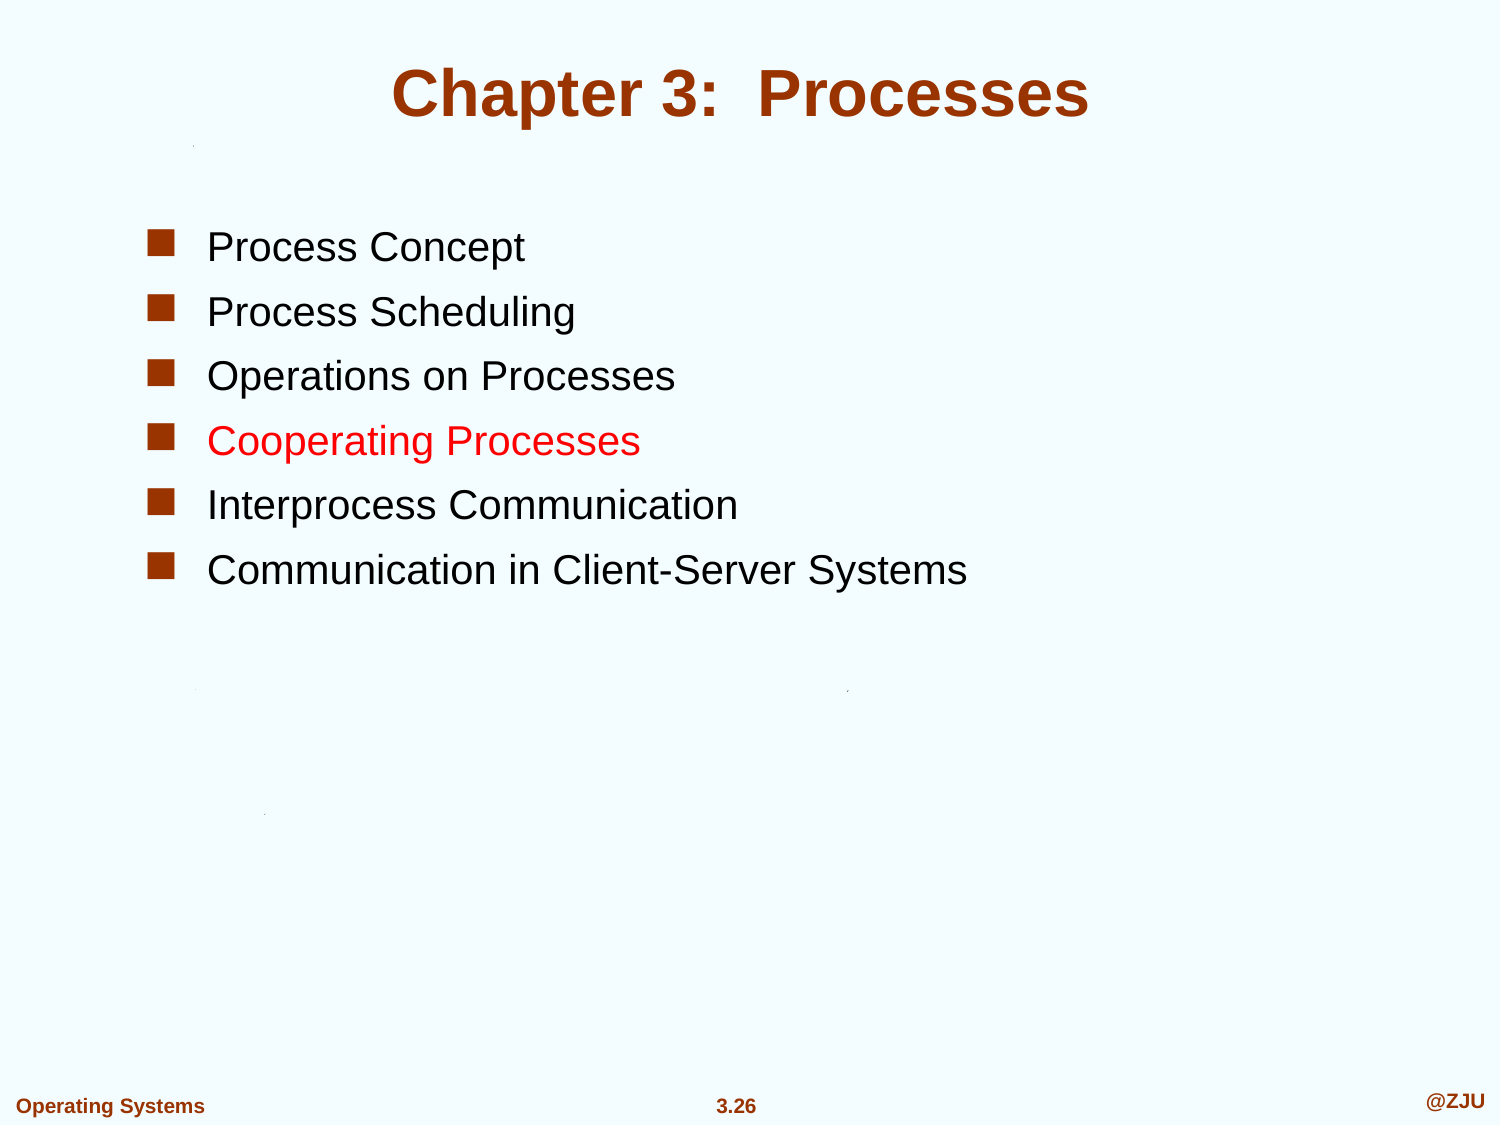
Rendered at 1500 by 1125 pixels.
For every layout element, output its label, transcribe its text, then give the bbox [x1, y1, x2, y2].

title Chapter 3: Processes [151, 37, 1331, 138]
list Process Concept Process Scheduling Operations on Processes Cooperating Processes Interprocess Communication Communication in Client-Server Systems [135, 212, 1216, 833]
